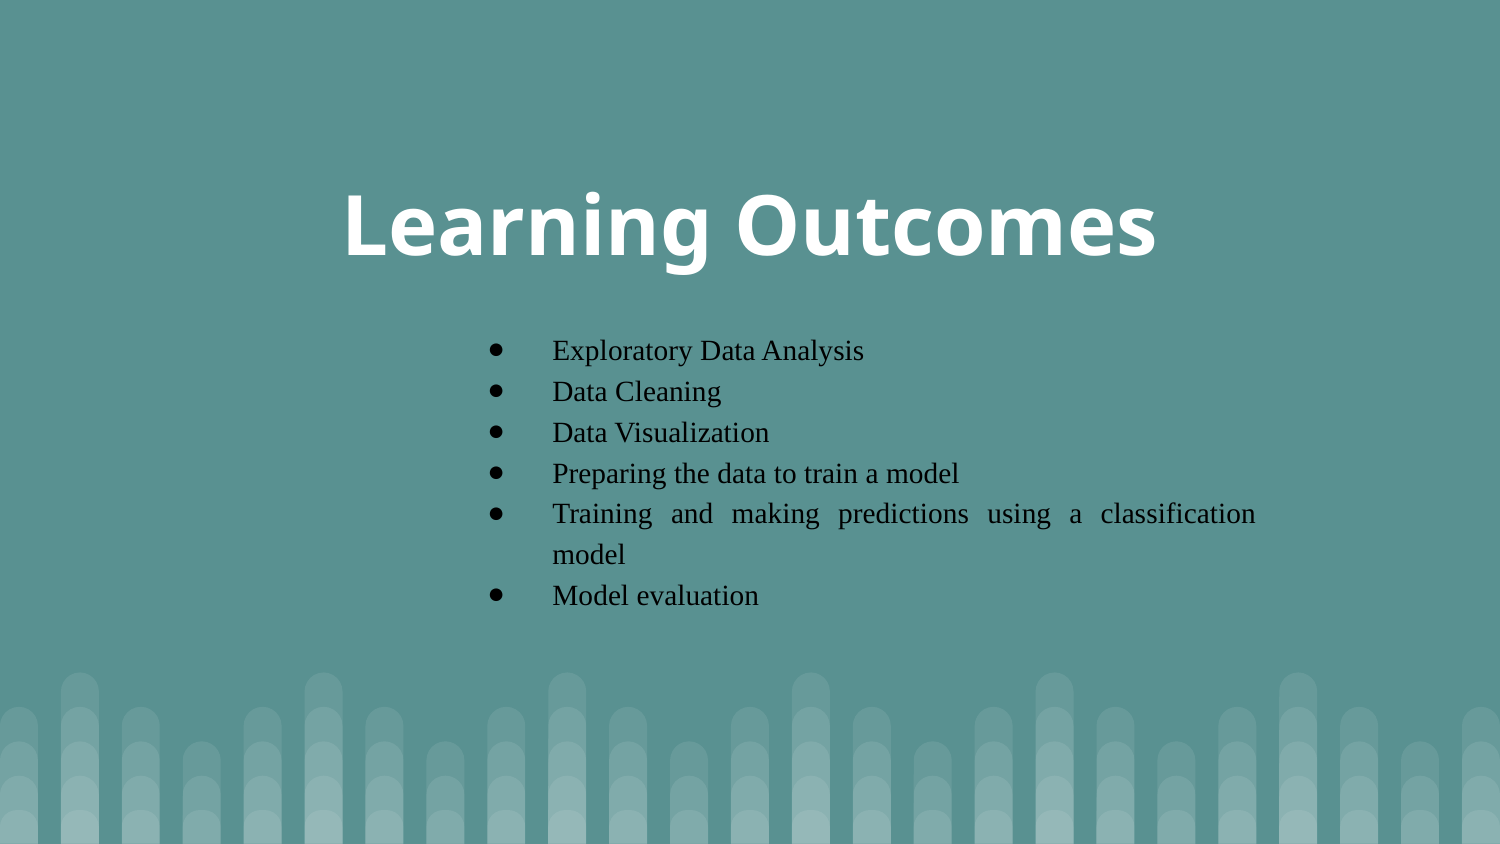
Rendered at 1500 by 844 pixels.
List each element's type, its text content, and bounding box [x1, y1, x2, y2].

title Learning Outcomes [278, 133, 1222, 311]
list Exploratory Data Analysis Data Cleaning Data Visualization Preparing the data to train a model Training and making predictions using a classification model Model evaluation [173, 311, 1273, 628]
